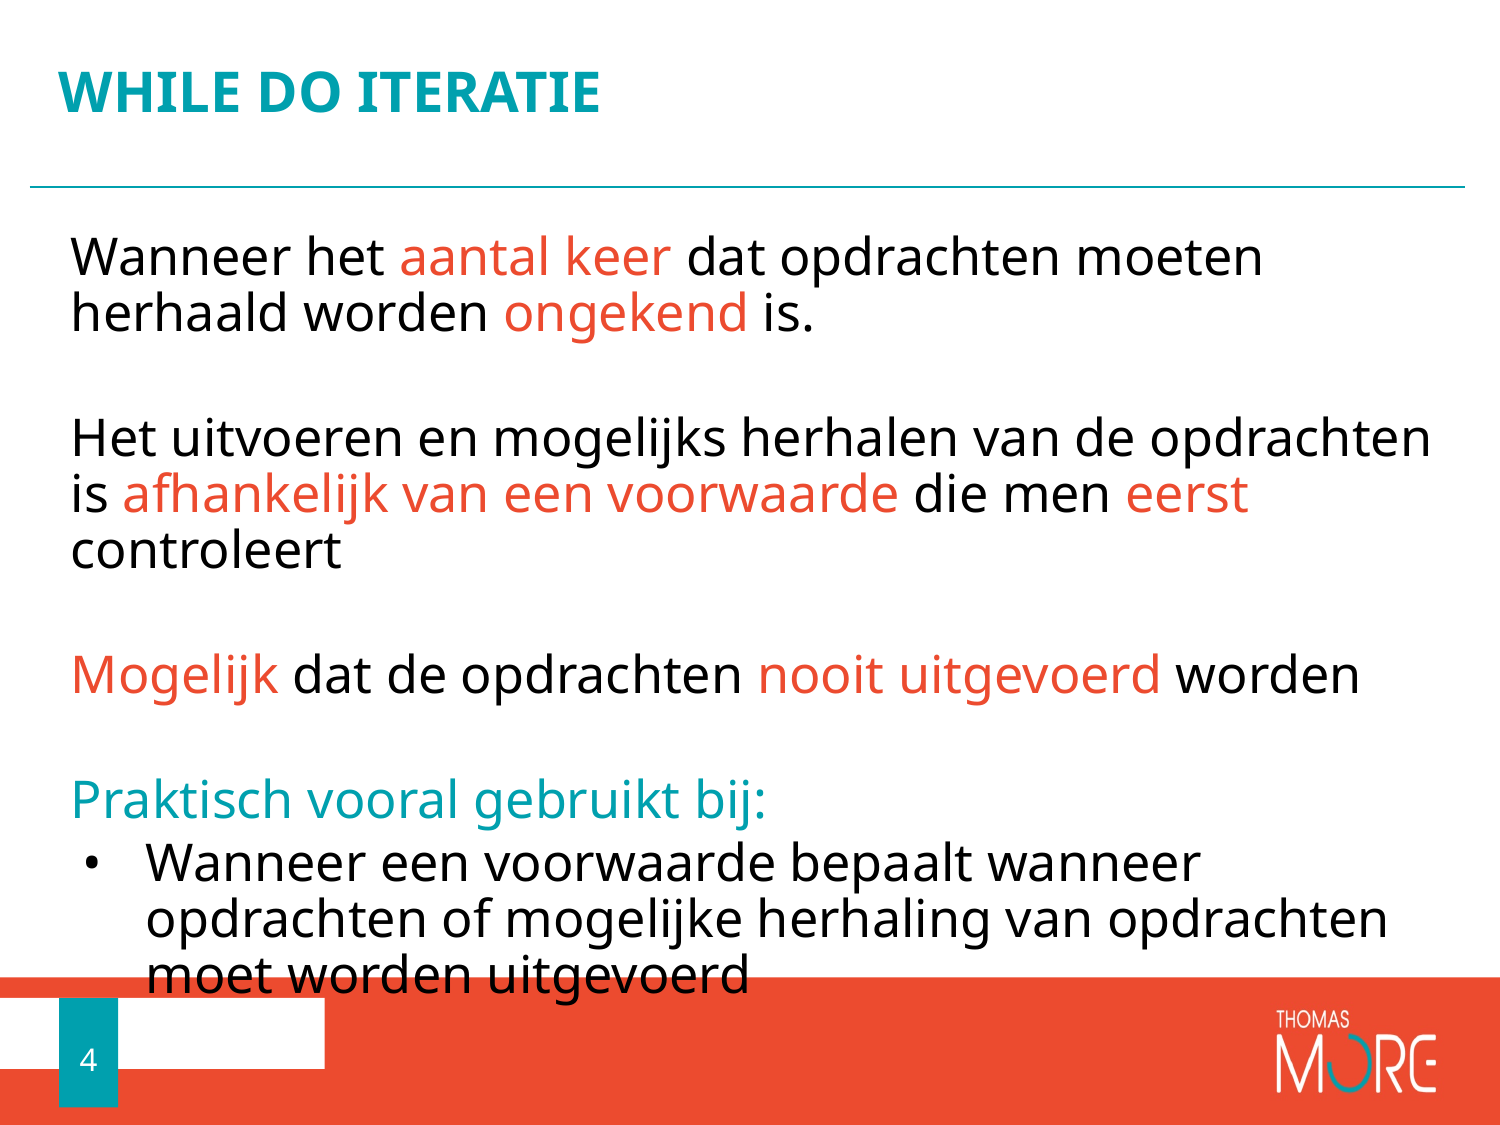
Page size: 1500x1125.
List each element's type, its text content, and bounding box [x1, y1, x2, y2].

slide_number 4 [59, 998, 119, 1108]
list Wanneer het aantal keer dat opdrachten moeten herhaald worden ongekend is. Het uitvoeren en mogelijks herhalen van de opdrachten is afhankelijk van een voorwaarde die men eerst controleert Mogelijk dat de opdrachten nooit uitgevoerd worden Praktisch vooral gebruikt bij: Wanneer een voorwaarde bepaalt wanneer opdrachten of mogelijke herhaling van opdrachten moet worden uitgevoerd [0, 188, 1500, 916]
picture [1254, 980, 1458, 1122]
title WHILE DO ITERATIE [0, 0, 1500, 188]
